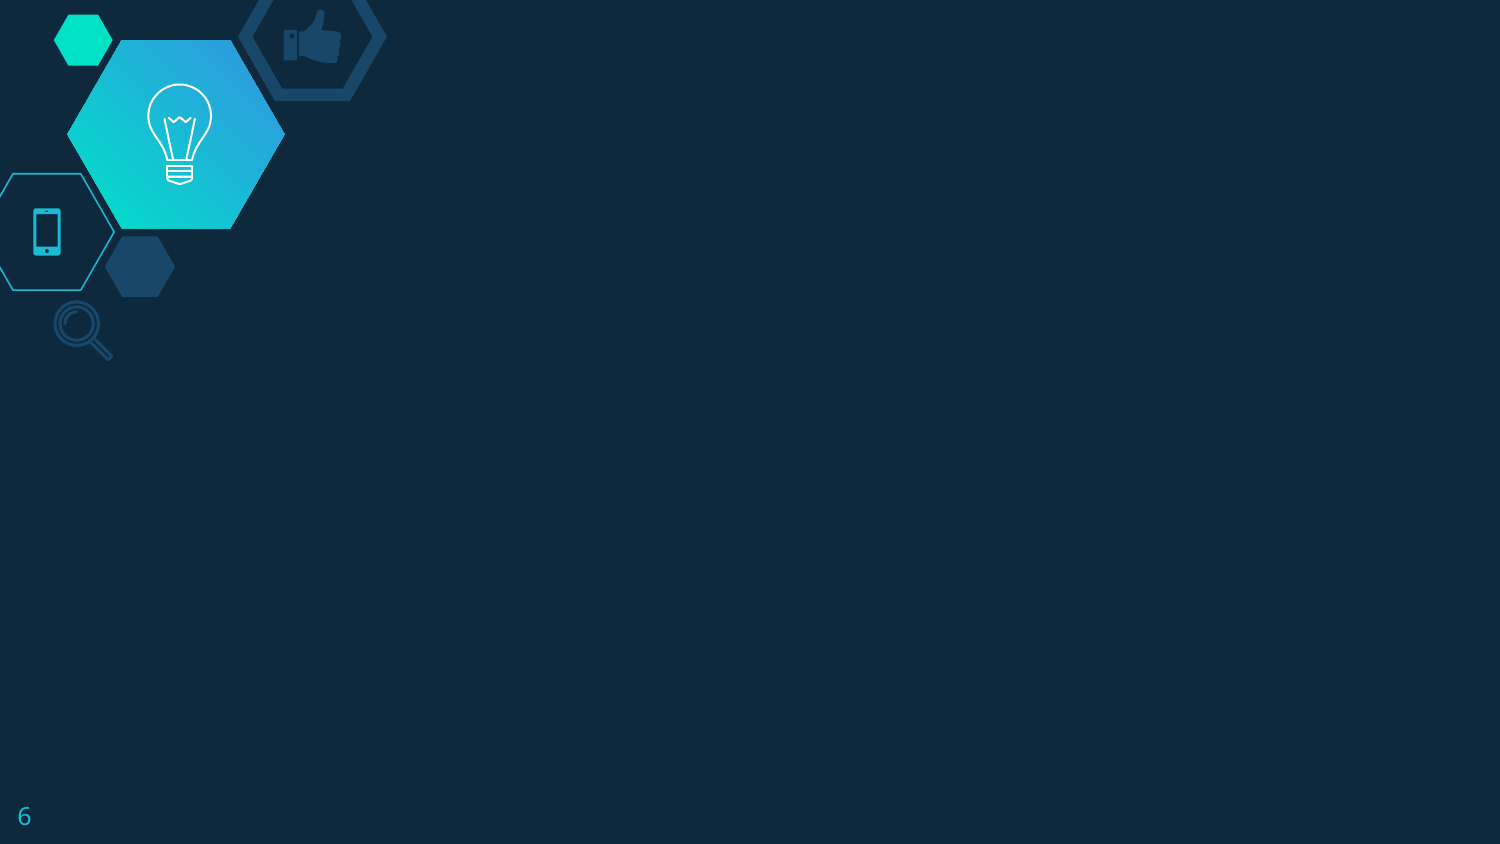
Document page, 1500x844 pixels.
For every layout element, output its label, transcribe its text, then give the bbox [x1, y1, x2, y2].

slide_number 6 [2, 785, 93, 844]
